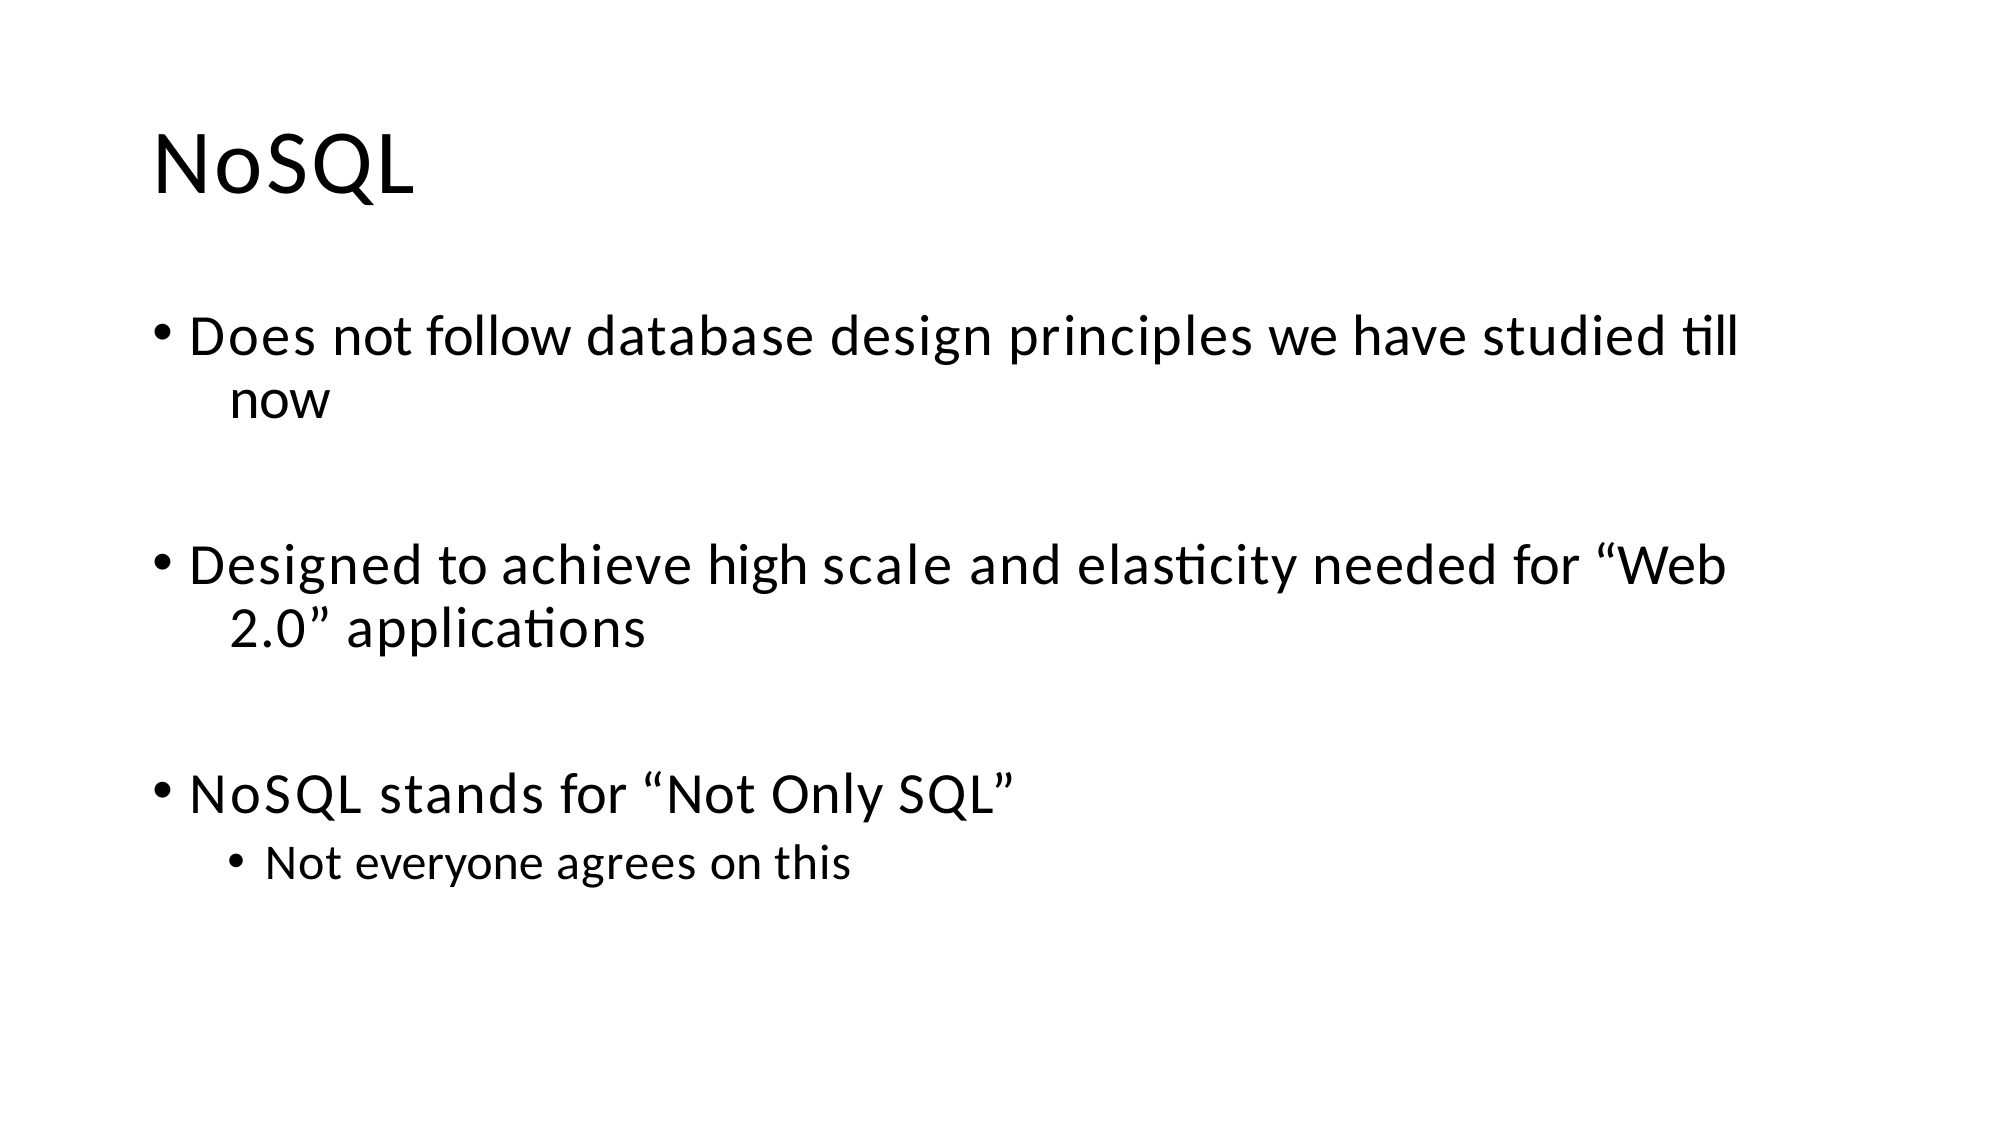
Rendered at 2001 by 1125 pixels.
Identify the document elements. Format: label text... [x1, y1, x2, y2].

text_box Does not follow database design principles we have studied till now Designed to achieve high scale and elasticity needed for “Web 2.0” applications NoSQL stands for “Not Only SQL” Not everyone agrees on this [150, 293, 1763, 890]
title NoSQL [93, 99, 1907, 290]
